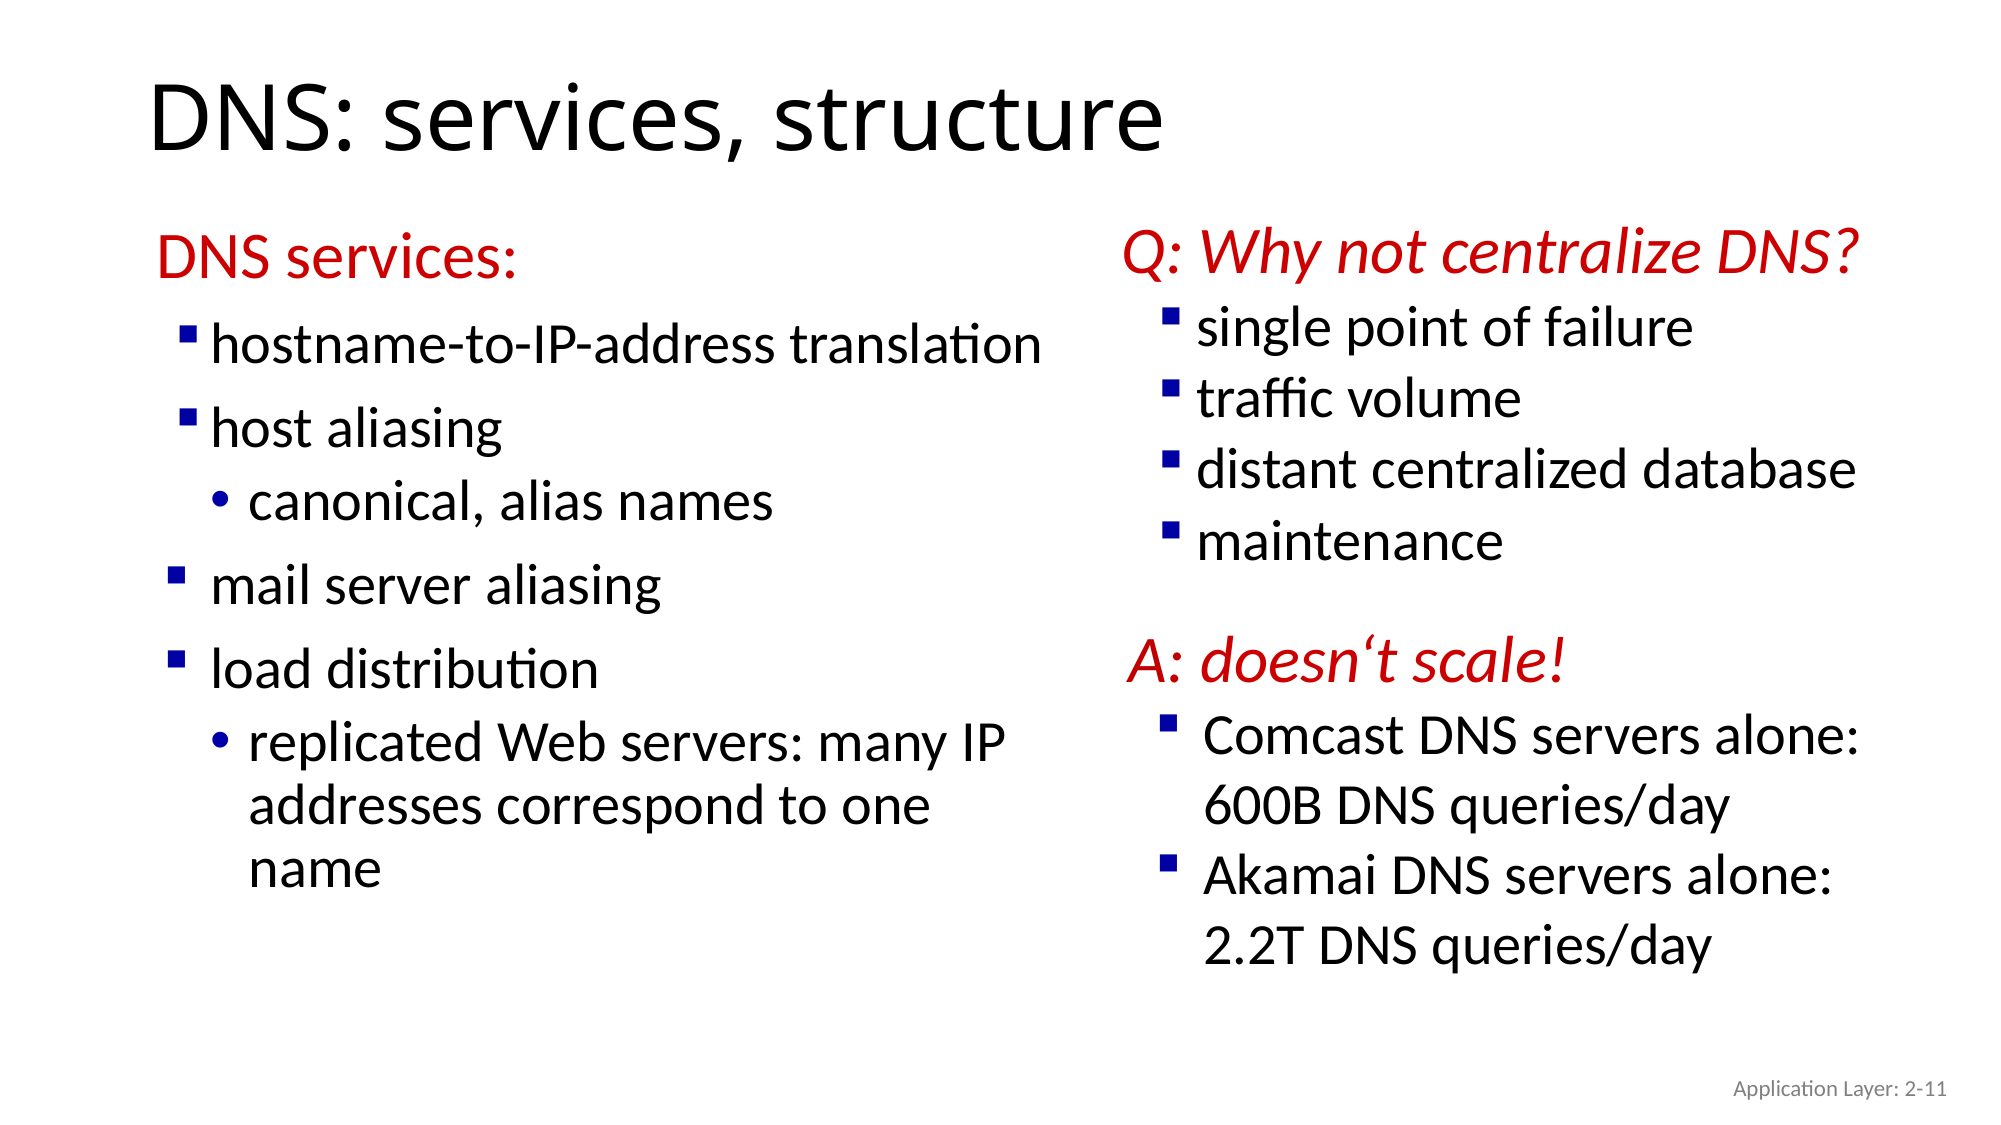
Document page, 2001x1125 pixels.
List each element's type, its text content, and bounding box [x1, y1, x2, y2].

text_box DNS services: hostname-to-IP-address translation host aliasing canonical, alias names mail server aliasing load distribution replicated Web servers: many IP addresses correspond to one name [120, 213, 1073, 976]
title DNS: services, structure [131, 47, 1856, 195]
text_box Q: Why not centralize DNS? single point of failure traffic volume distant centralized database maintenance [1085, 208, 1903, 580]
slide_number Application Layer: 2-11 [1512, 1056, 1963, 1117]
text_box A: doesn‘t scale! Comcast DNS servers alone: 600B DNS queries/day Akamai DNS servers alone: 2.2T DNS queries/day [1111, 608, 1925, 984]
